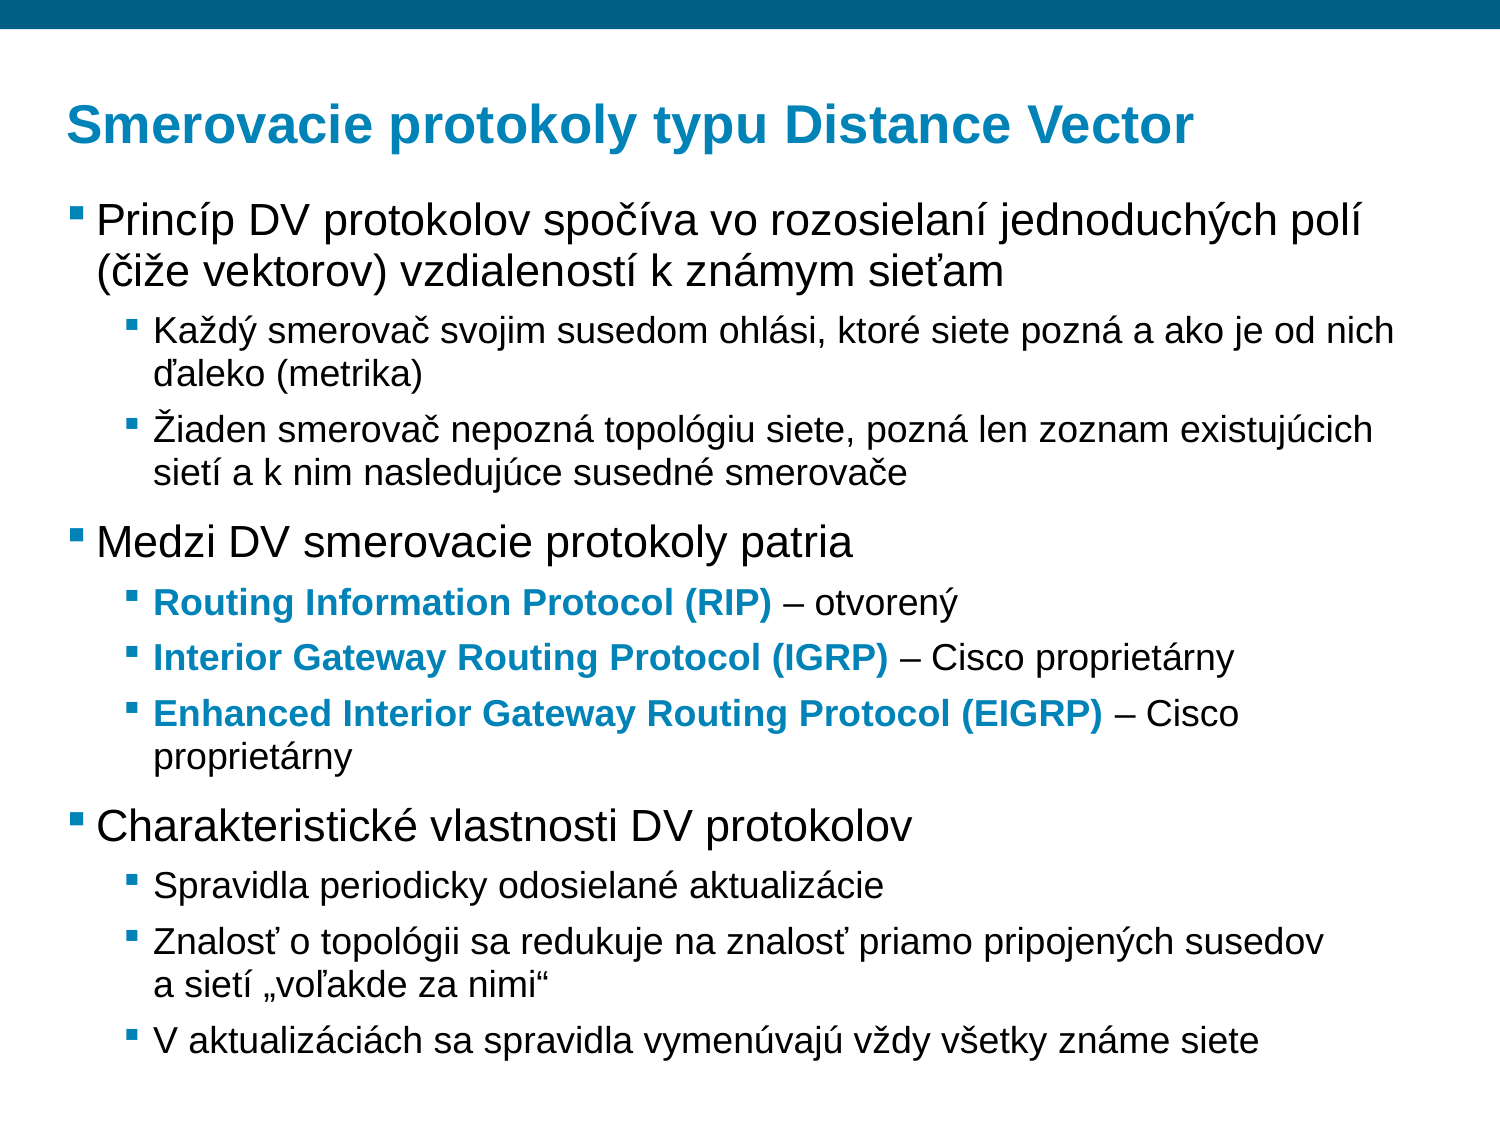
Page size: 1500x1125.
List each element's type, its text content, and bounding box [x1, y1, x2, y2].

list Princíp DV protokolov spočíva vo rozosielaní jednoduchých polí (čiže vektorov) vzdialeností k známym sieťam Každý smerovač svojim susedom ohlási, ktoré siete pozná a ako je od nich ďaleko (metrika) Žiaden smerovač nepozná topológiu siete, pozná len zoznam existujúcich sietí a k nim nasledujúce susedné smerovače Medzi DV smerovacie protokoly patria Routing Information Protocol (RIP) – otvorený Interior Gateway Routing Protocol (IGRP) – Cisco proprietárny Enhanced Interior Gateway Routing Protocol (EIGRP) – Cisco proprietárny Charakteristické vlastnosti DV protokolov Spravidla periodicky odosielané aktualizácie Znalosť o topológii sa redukuje na znalosť priamo pripojených susedov a sietí „voľakde za nimi“ V aktualizáciách sa spravidla vymenúvajú vždy všetky známe siete [53, 187, 1447, 1075]
title Smerovacie protokoly typu Distance Vector [53, 50, 1447, 163]
